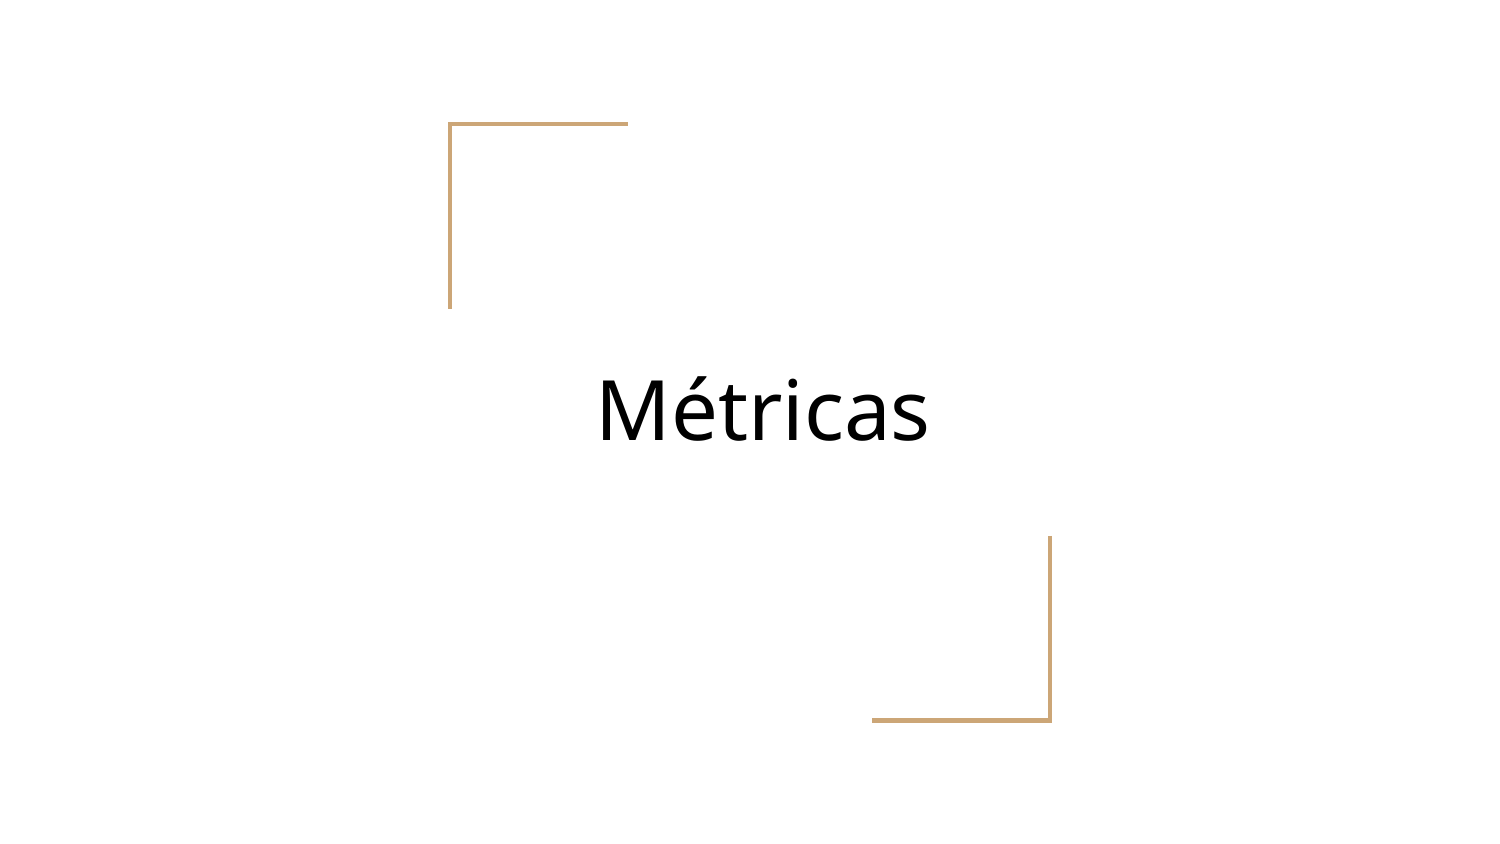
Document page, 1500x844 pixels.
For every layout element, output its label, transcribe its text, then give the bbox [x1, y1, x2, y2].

title Métricas [520, 329, 1007, 472]
